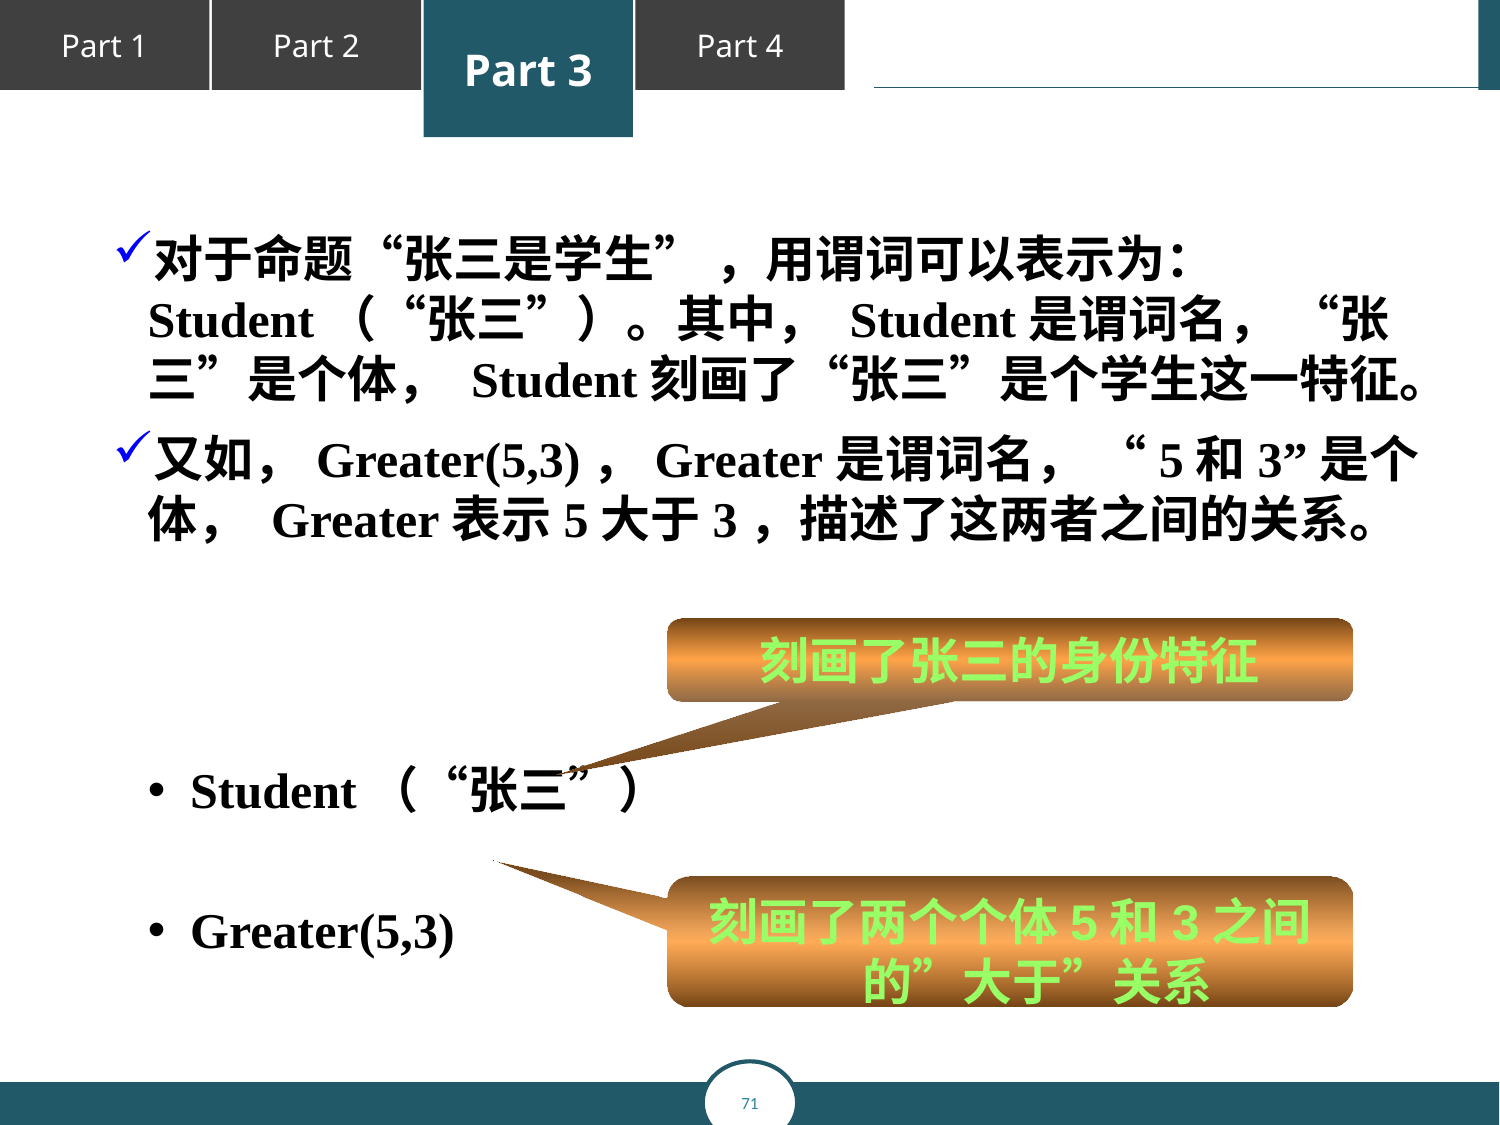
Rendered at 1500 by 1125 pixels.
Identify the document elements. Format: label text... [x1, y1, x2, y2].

text_box 刻画了张三的身份特征 [555, 618, 1353, 775]
list 对于命题“张三是学生” ，用谓词可以表示为：Student（“张三”）。其中， Student是谓词名， “张三”是个体， Student刻画了“张三”是个学生这一特征。 又如，Greater(5,3)，Greater是谓词名， “5和3”是个体， Greater表示5大于3，描述了这两者之间的关系。 [41, 219, 1436, 634]
text_box Student（“张三”） Greater(5,3) [133, 751, 739, 966]
text_box 刻画了两个个体5和3之间的”大于”关系 [493, 860, 1353, 1007]
